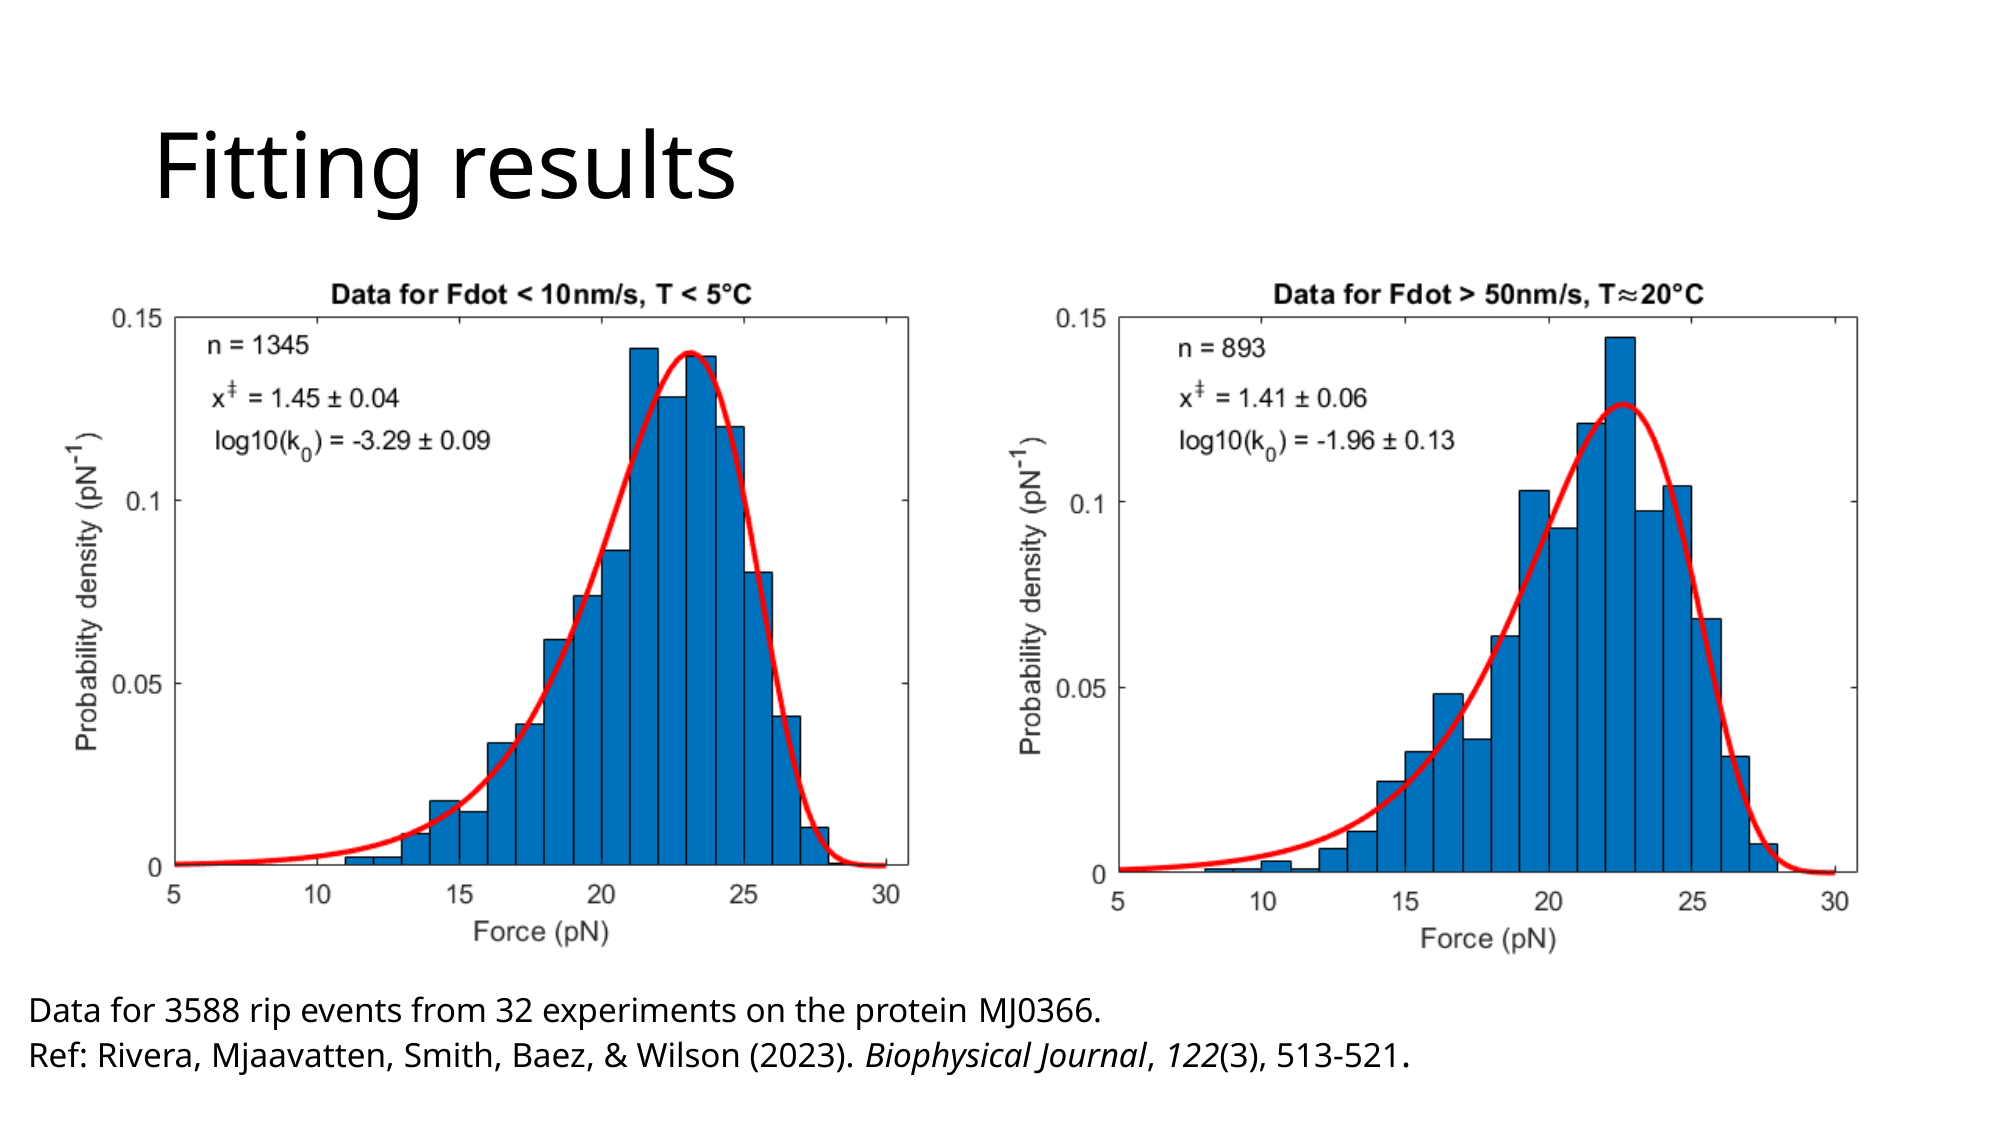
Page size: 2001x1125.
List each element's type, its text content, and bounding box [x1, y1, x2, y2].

text_box Data for 3588 rip events from 32 experiments on the protein MJ0366. Ref: Rivera, Mjaavatten, Smith, Baez, & Wilson (2023). Biophysical Journal, 122(3), 513-521. [13, 982, 1574, 1082]
picture [50, 264, 1949, 957]
title Fitting results [137, 59, 1863, 264]
